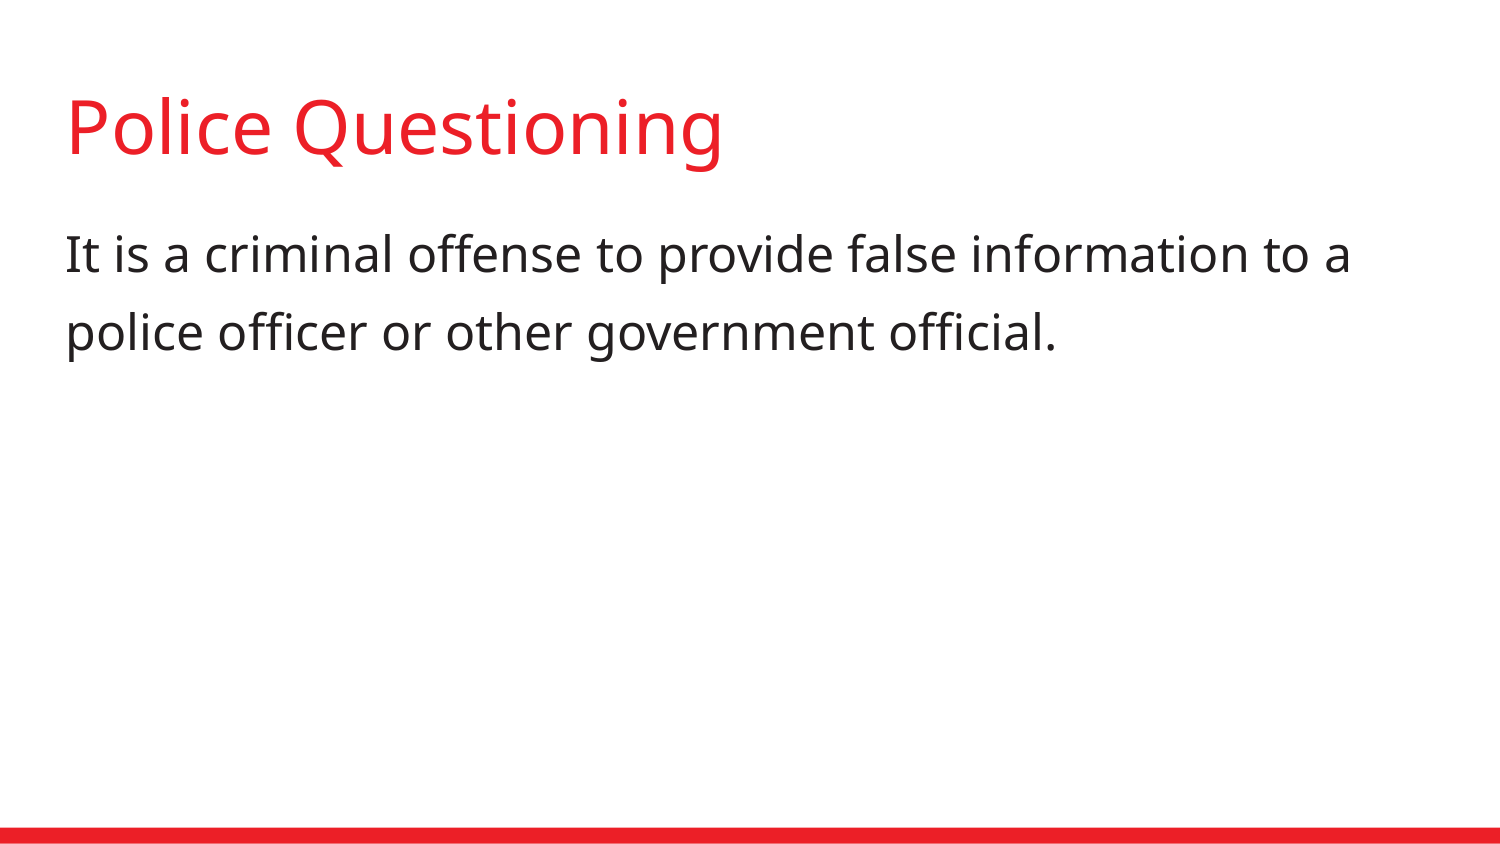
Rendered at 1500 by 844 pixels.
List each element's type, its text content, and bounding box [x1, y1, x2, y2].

text_box Police Questioning [51, 64, 1449, 167]
text_box It is a criminal offense to provide false information to a police officer or other government official. [51, 189, 1449, 750]
